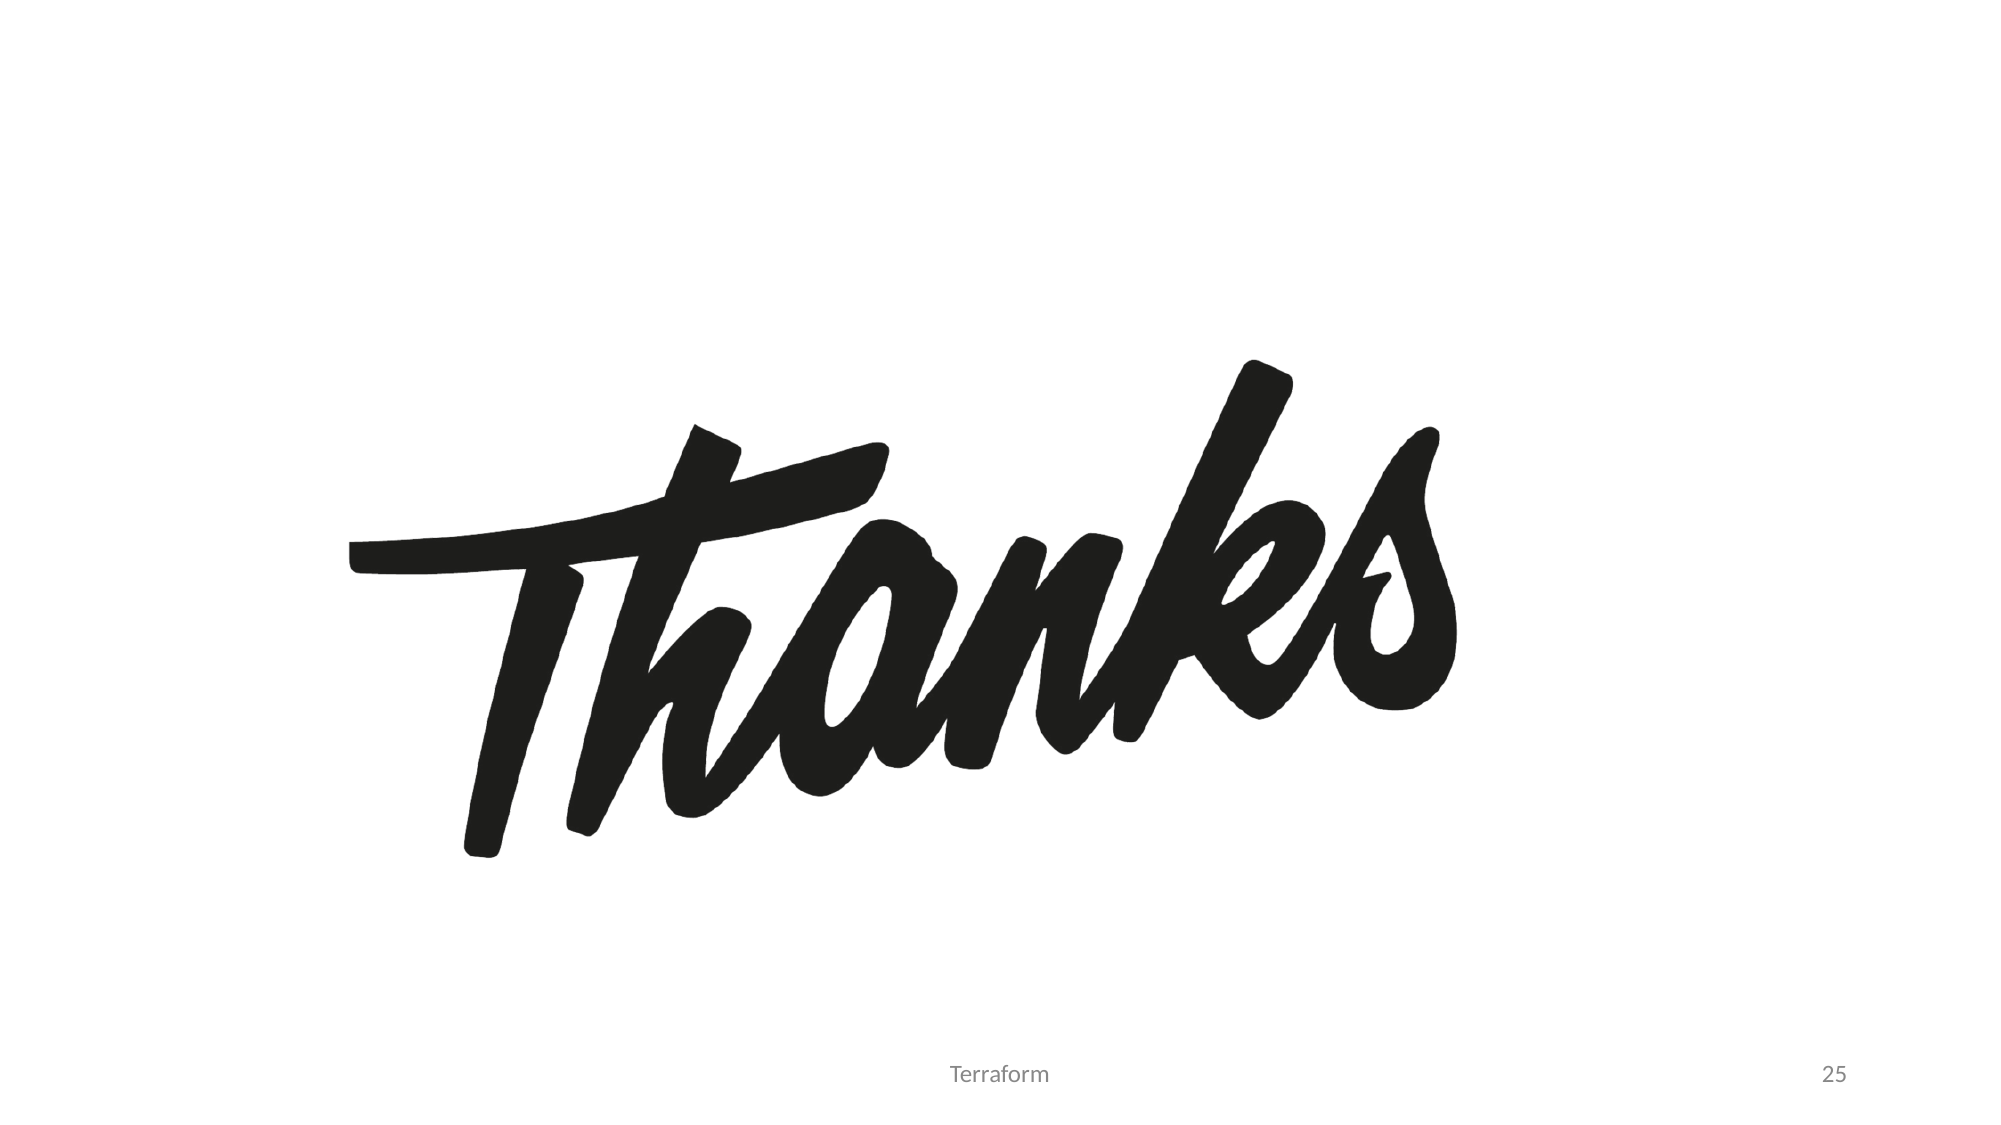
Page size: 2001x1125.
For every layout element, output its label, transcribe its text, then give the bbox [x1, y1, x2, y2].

footer Terraform [662, 1042, 1338, 1103]
picture [258, 332, 1594, 899]
slide_number 25 [1412, 1042, 1863, 1103]
